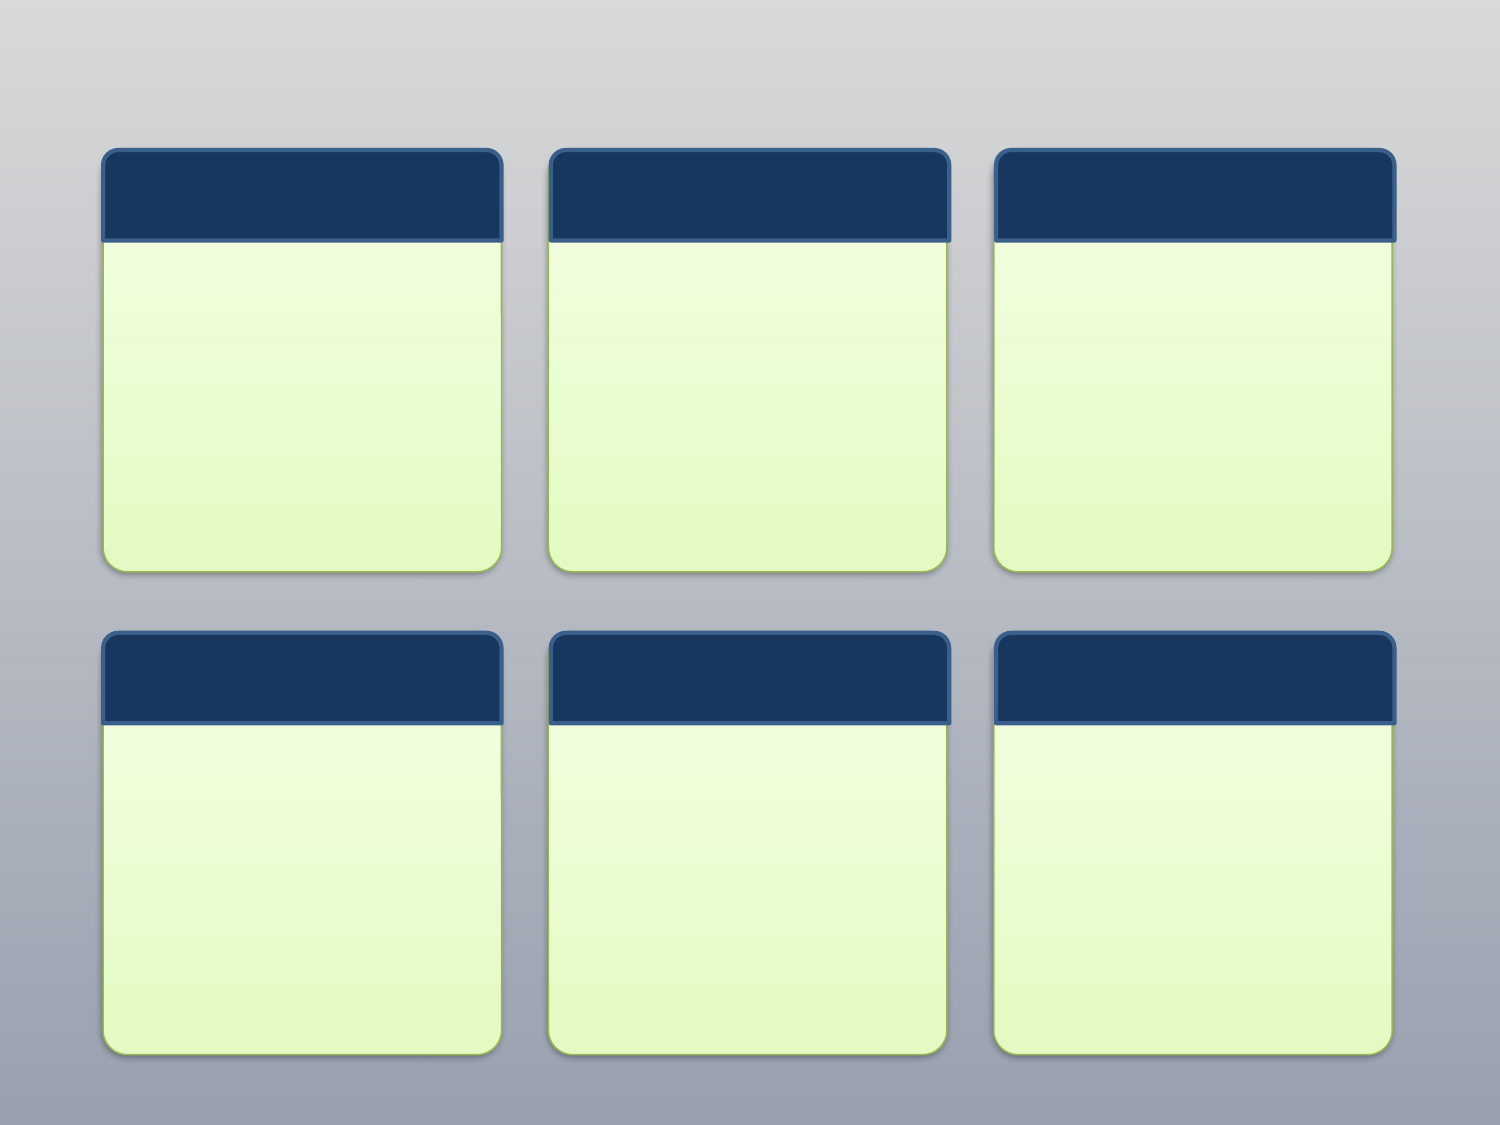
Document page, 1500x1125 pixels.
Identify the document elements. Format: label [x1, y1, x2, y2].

text_box [102, 632, 1395, 1055]
text_box [102, 149, 1395, 573]
